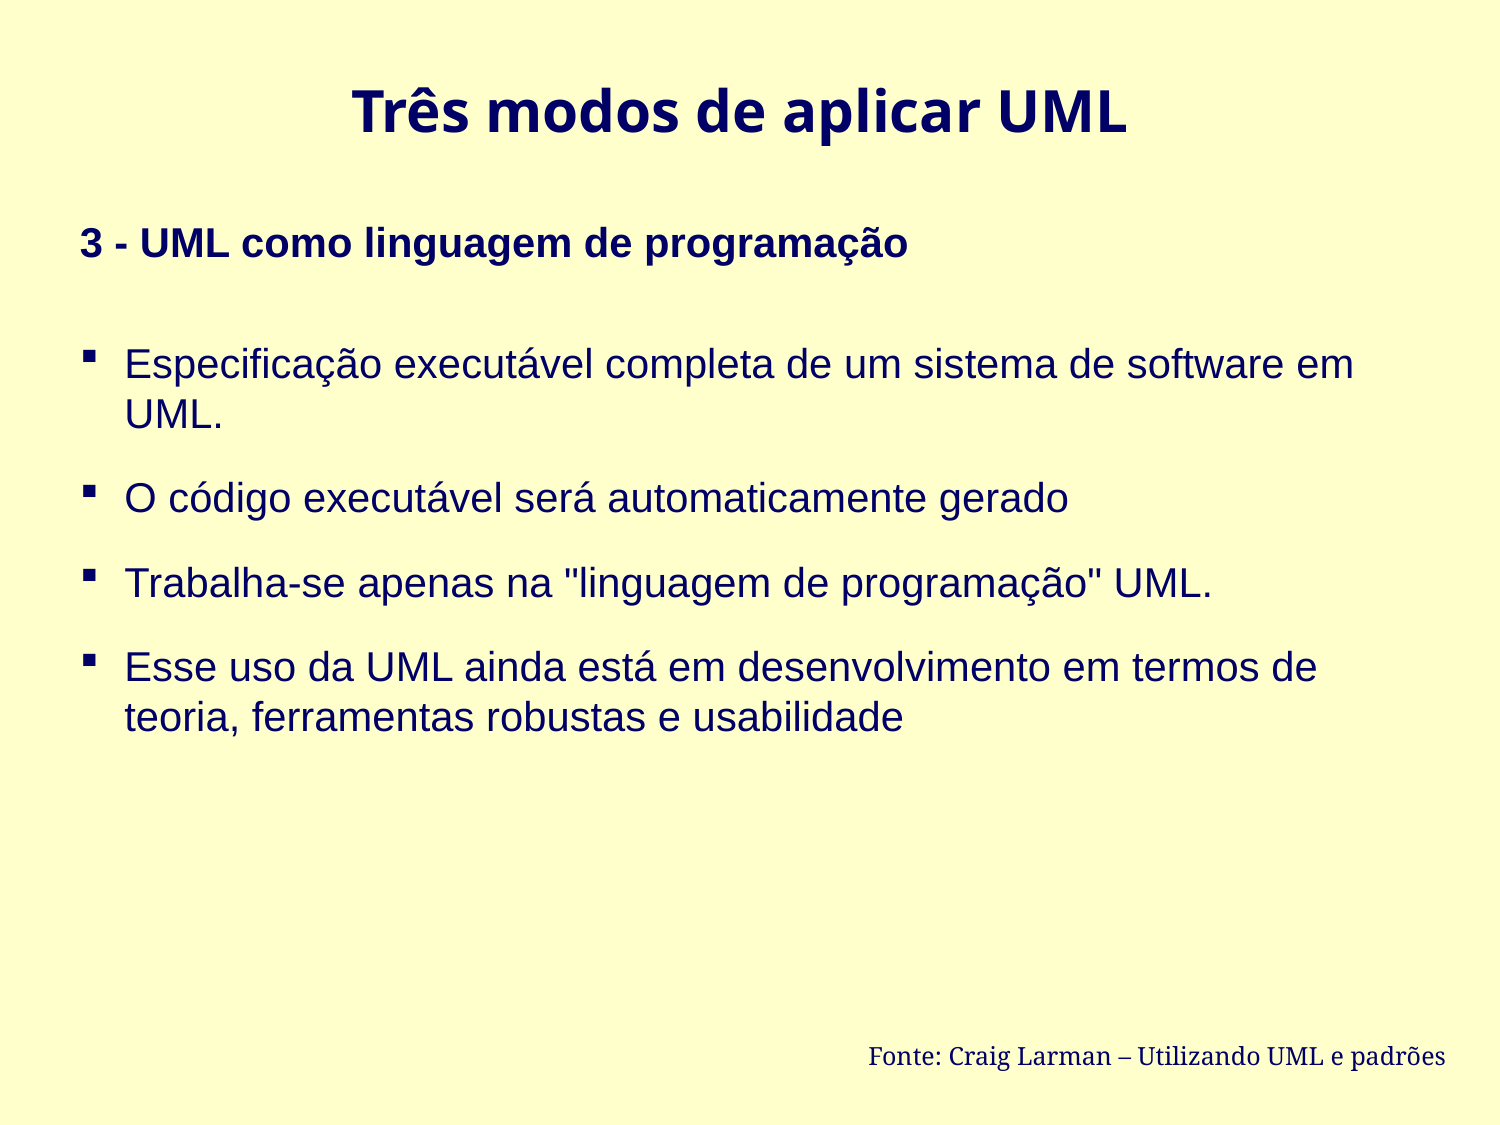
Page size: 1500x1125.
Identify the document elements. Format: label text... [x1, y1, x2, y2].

text_box 3 - UML como linguagem de programação Especificação executável completa de um sistema de software em UML. O código executável será automaticamente gerado Trabalha-se apenas na "linguagem de programação" UML. Esse uso da UML ainda está em desenvolvimento em termos de teoria, ferramentas robustas e usabilidade [64, 207, 1415, 951]
text_box Fonte: Craig Larman – Utilizando UML e padrões [773, 999, 1447, 1071]
text_box Três modos de aplicar UML [76, 41, 1427, 149]
